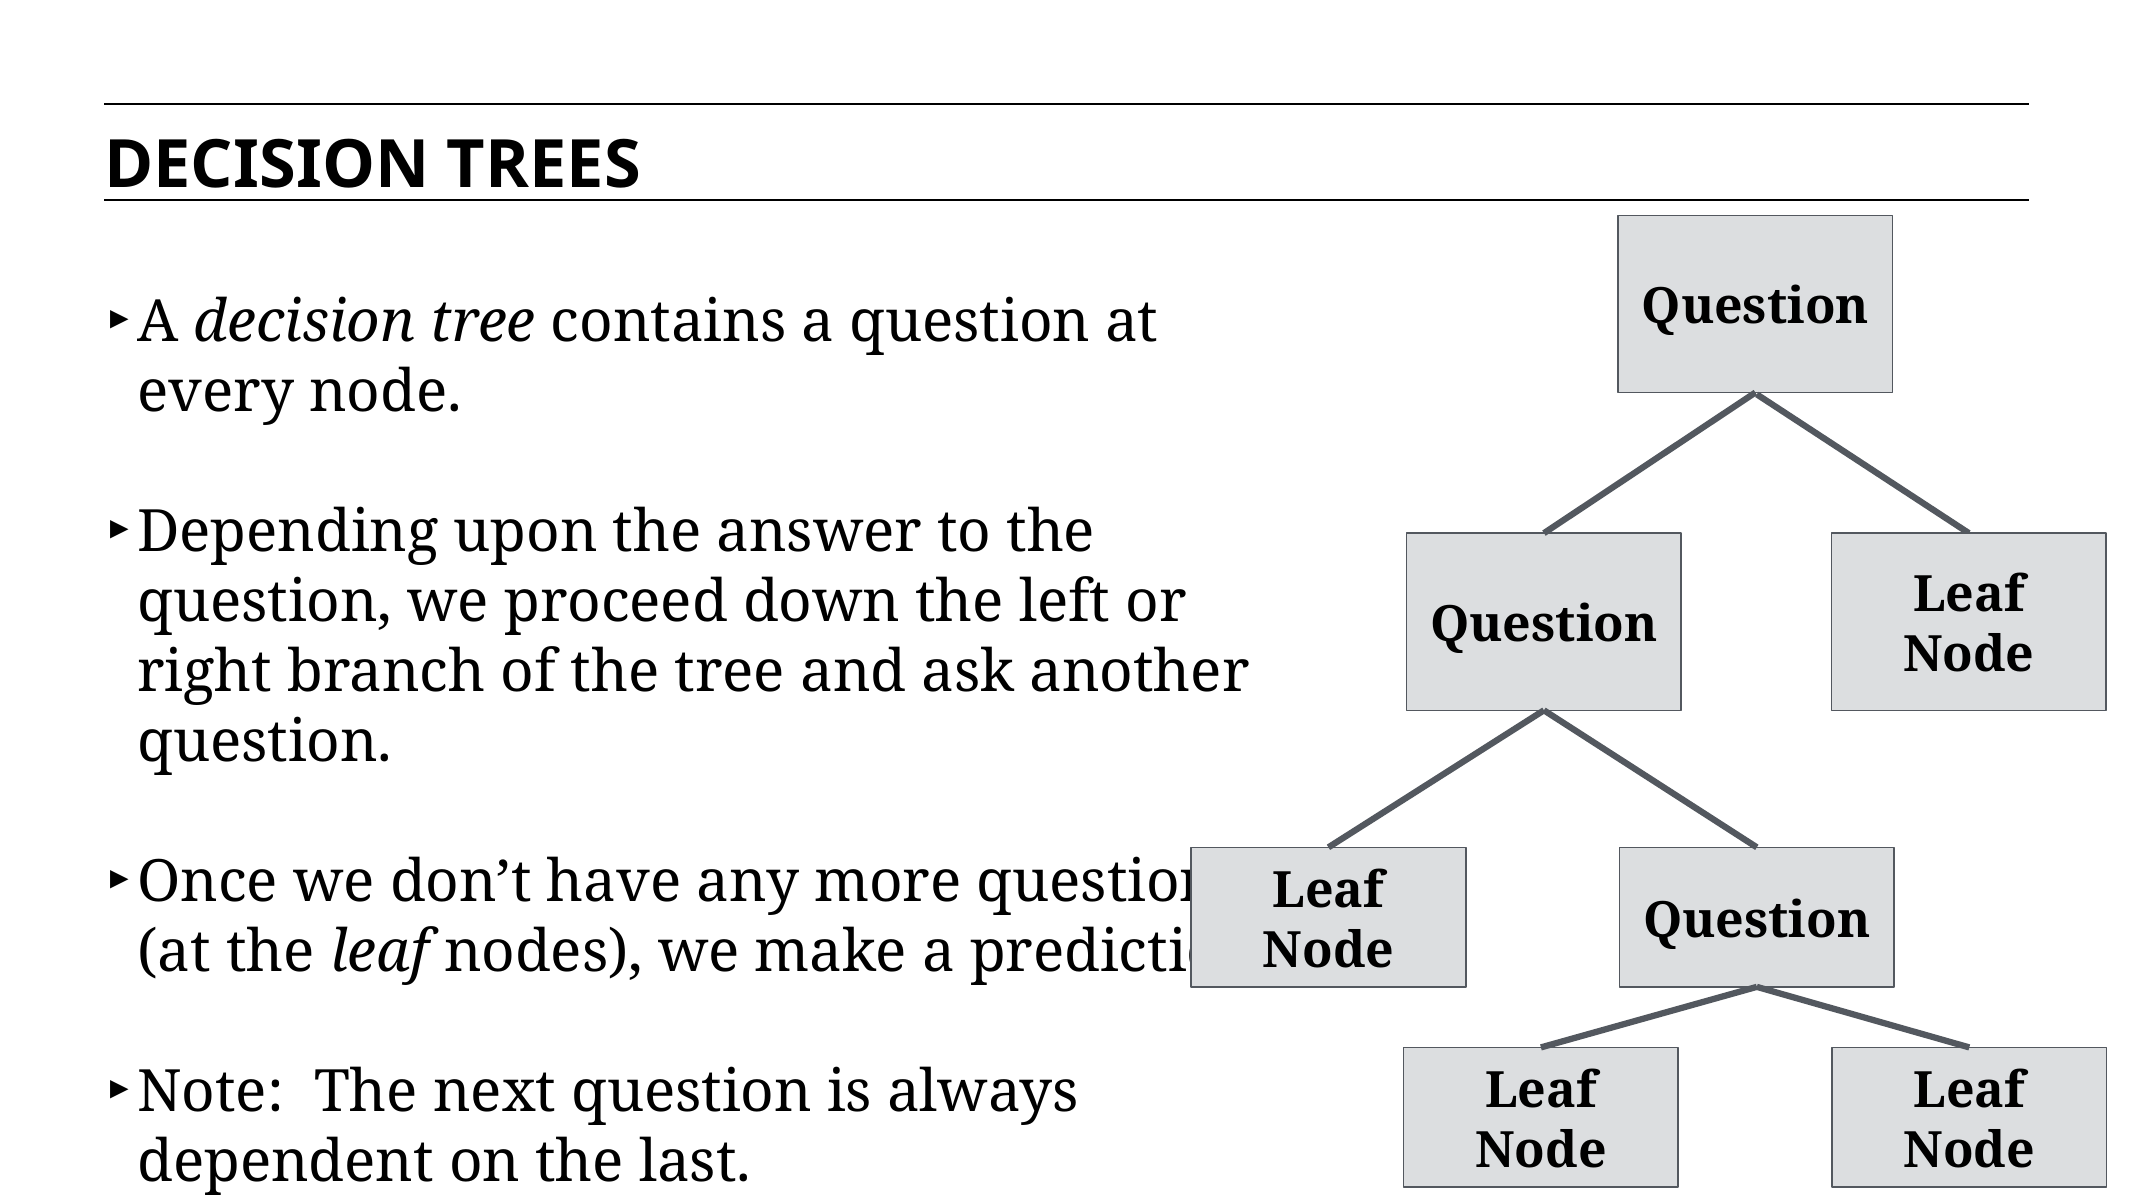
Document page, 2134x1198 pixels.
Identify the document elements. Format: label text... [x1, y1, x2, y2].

list A decision tree contains a question at every node. Depending upon the answer to the question, we proceed down the left or right branch of the tree and ask another question. Once we don’t have any more questions (at the leaf nodes), we make a prediction. Note: The next question is always dependent on the last. [104, 213, 1191, 839]
text_box DECISION TREES [104, 120, 2030, 192]
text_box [1190, 215, 2107, 1188]
